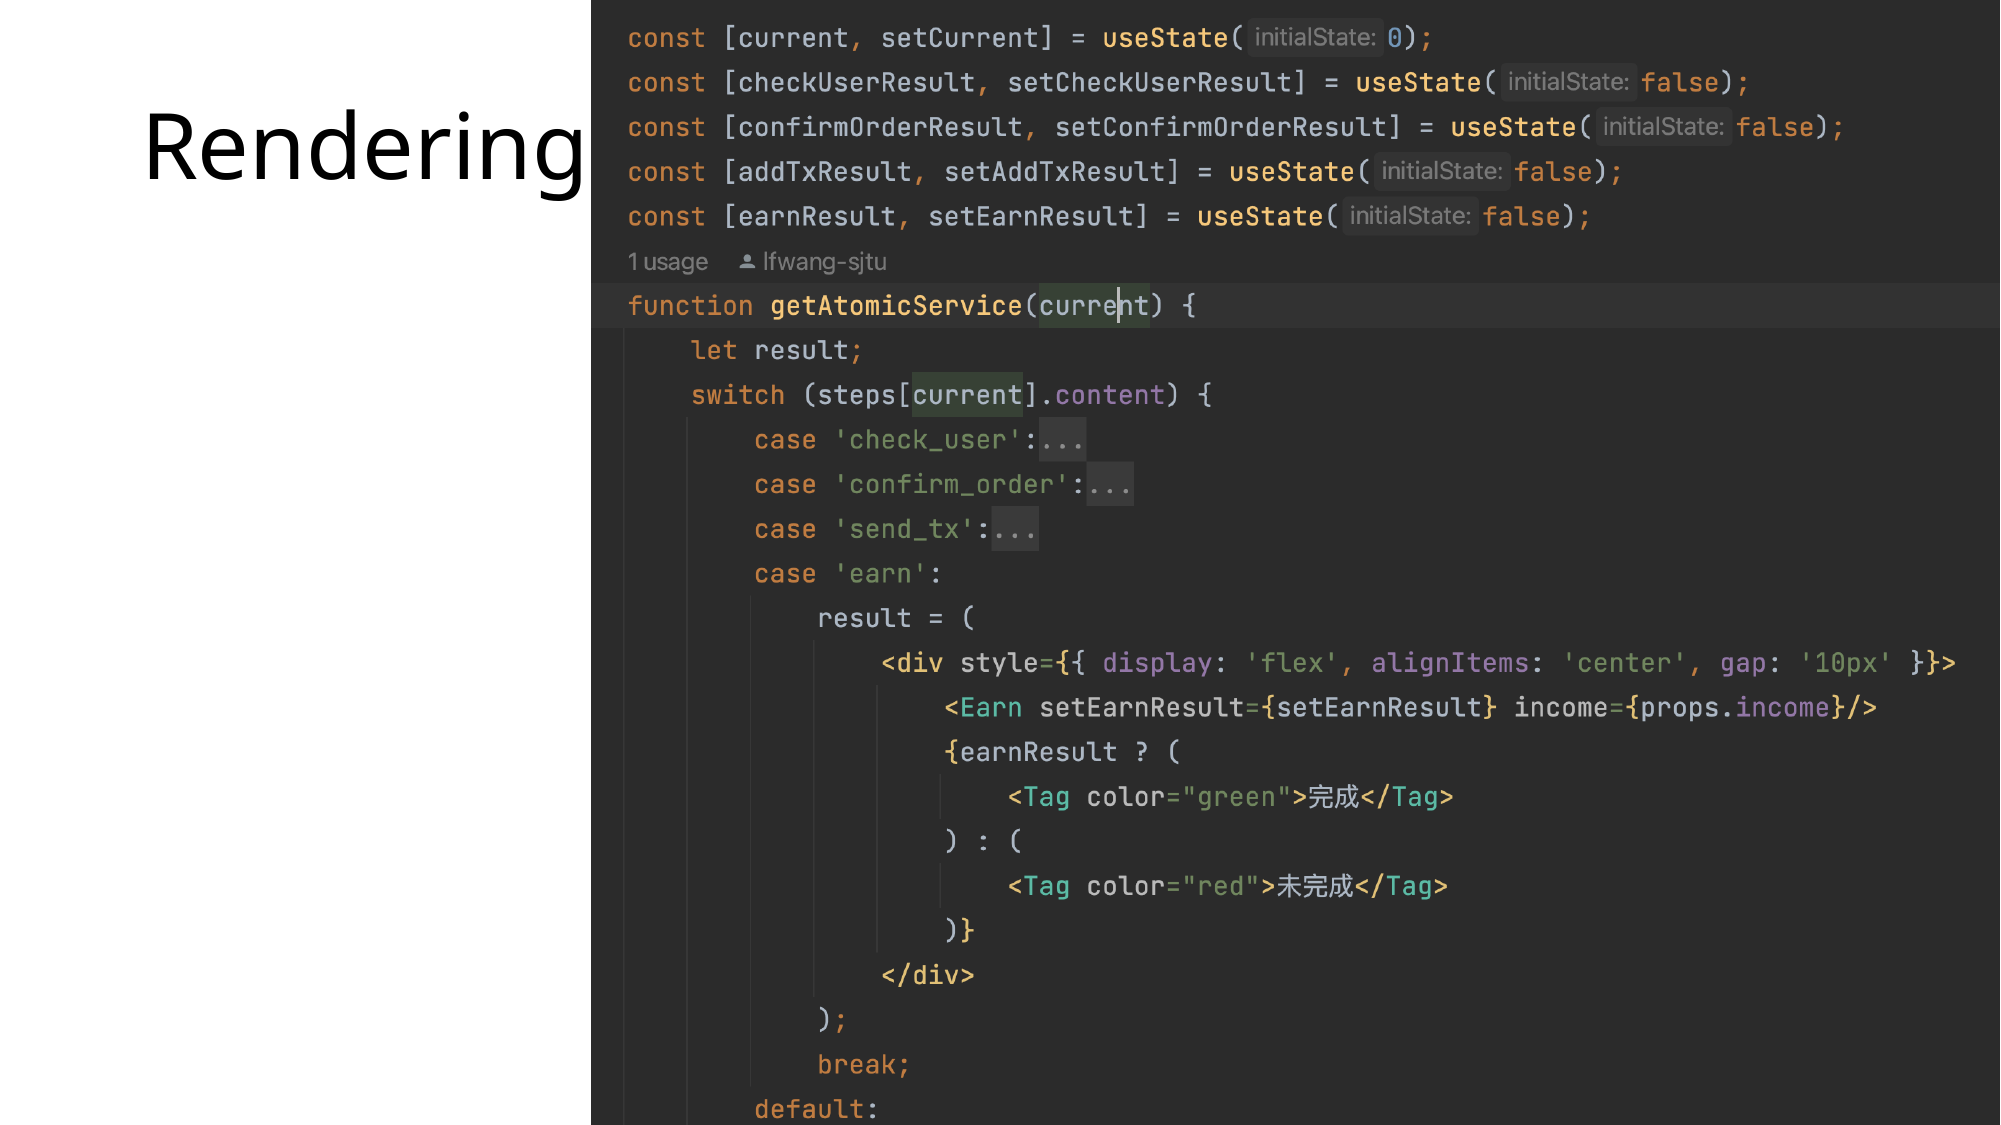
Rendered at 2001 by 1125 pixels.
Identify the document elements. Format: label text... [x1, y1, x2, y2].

title Rendering [126, 41, 590, 259]
picture [590, 0, 2000, 1125]
